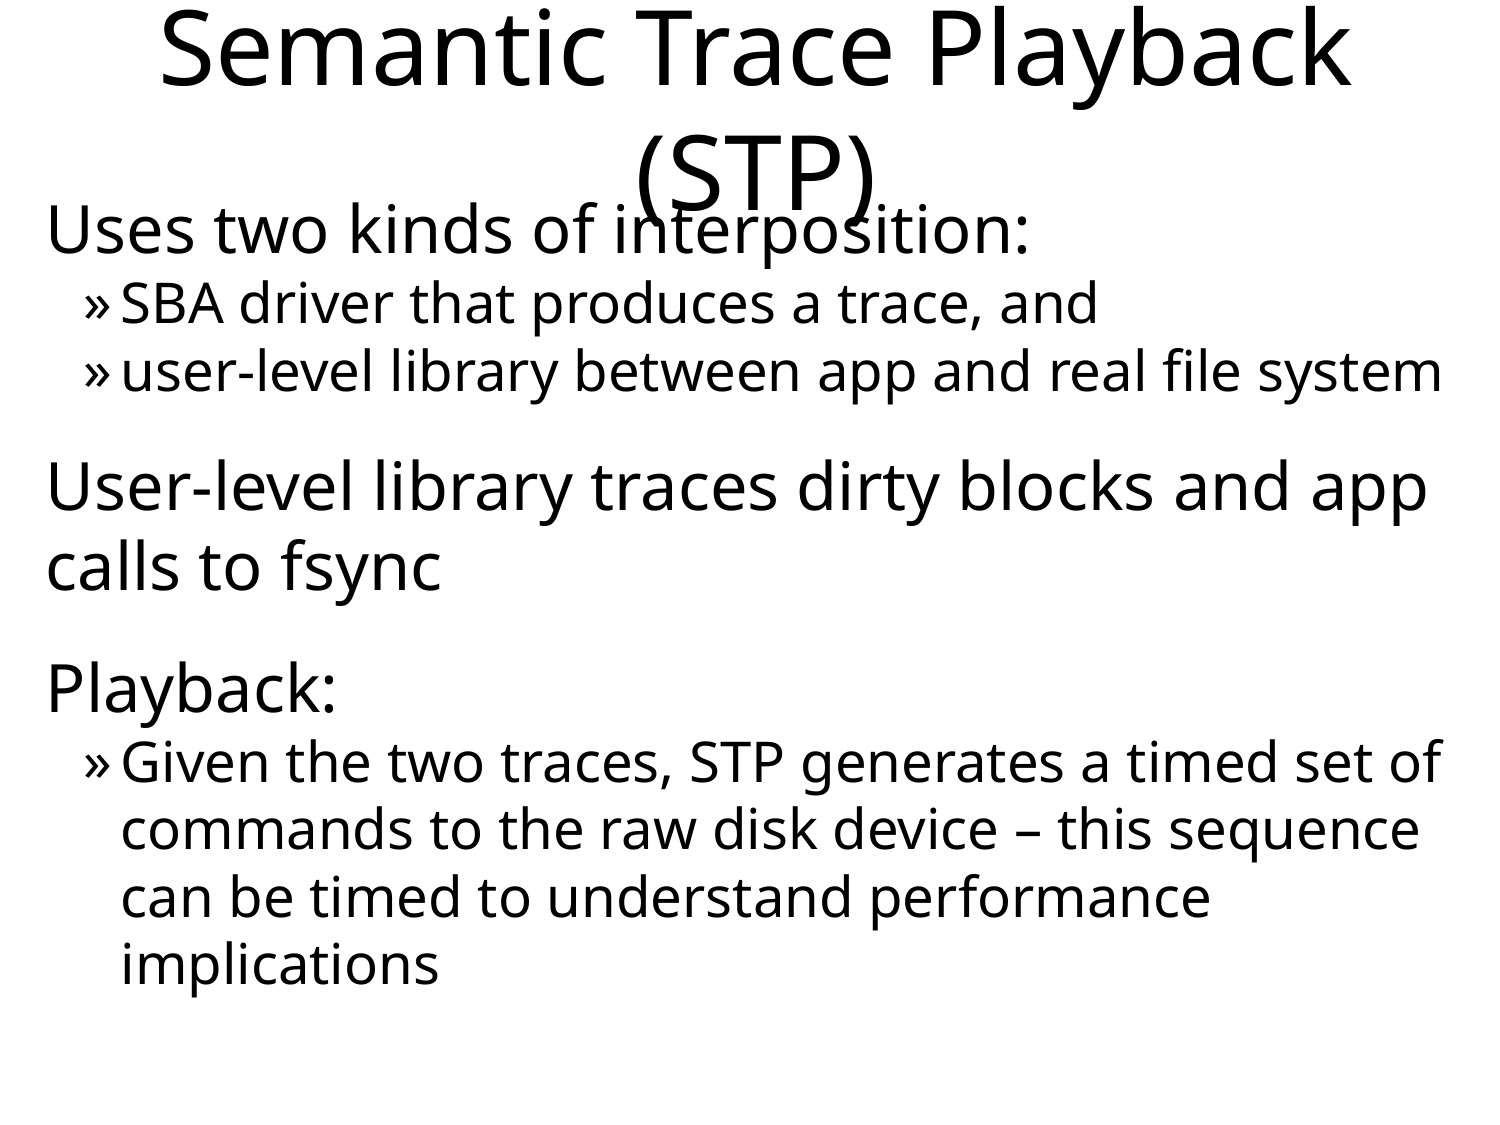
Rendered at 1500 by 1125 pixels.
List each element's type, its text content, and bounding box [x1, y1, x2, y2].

title Semantic Trace Playback (STP) [37, 12, 1476, 201]
list Uses two kinds of interposition: SBA driver that produces a trace, and user-level library between app and real file system User-level library traces dirty blocks and app calls to fsync Playback: Given the two traces, STP generates a timed set of commands to the raw disk device – this sequence can be timed to understand performance implications [30, 179, 1471, 1013]
